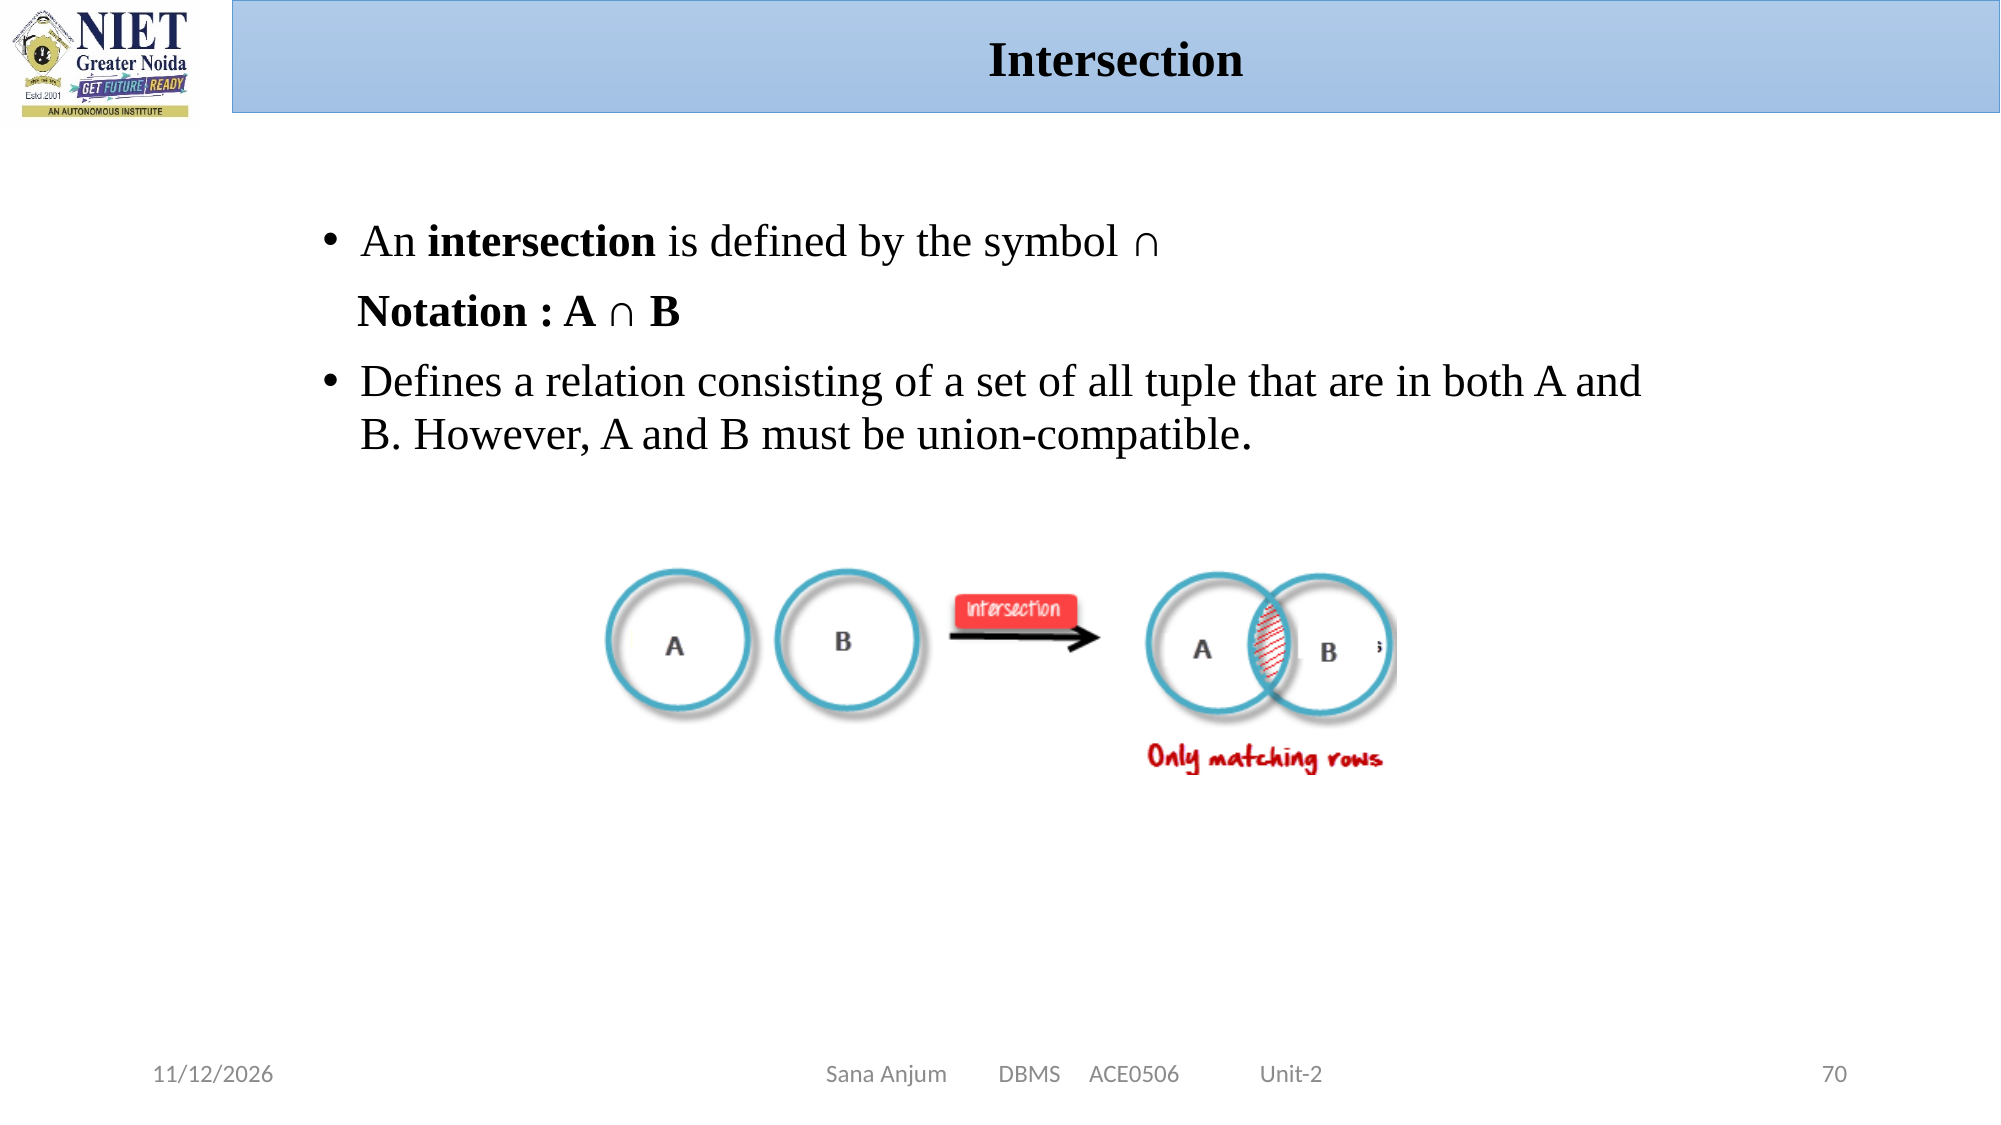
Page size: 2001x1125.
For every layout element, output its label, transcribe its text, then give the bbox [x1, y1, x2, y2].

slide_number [137, 1042, 588, 1103]
list An intersection is defined by the symbol ∩ Notation : A ∩ B Defines a relation consisting of a set of all tuple that are in both A and B. However, A and B must be union-compatible. [307, 209, 1658, 952]
footer Sana Anjum DBMS ACE0506 Unit-2 [662, 1042, 1412, 1103]
picture [603, 552, 1397, 775]
text_box Intersection [232, 0, 2000, 113]
picture [0, 0, 200, 128]
slide_number 70 [1412, 1042, 1863, 1103]
